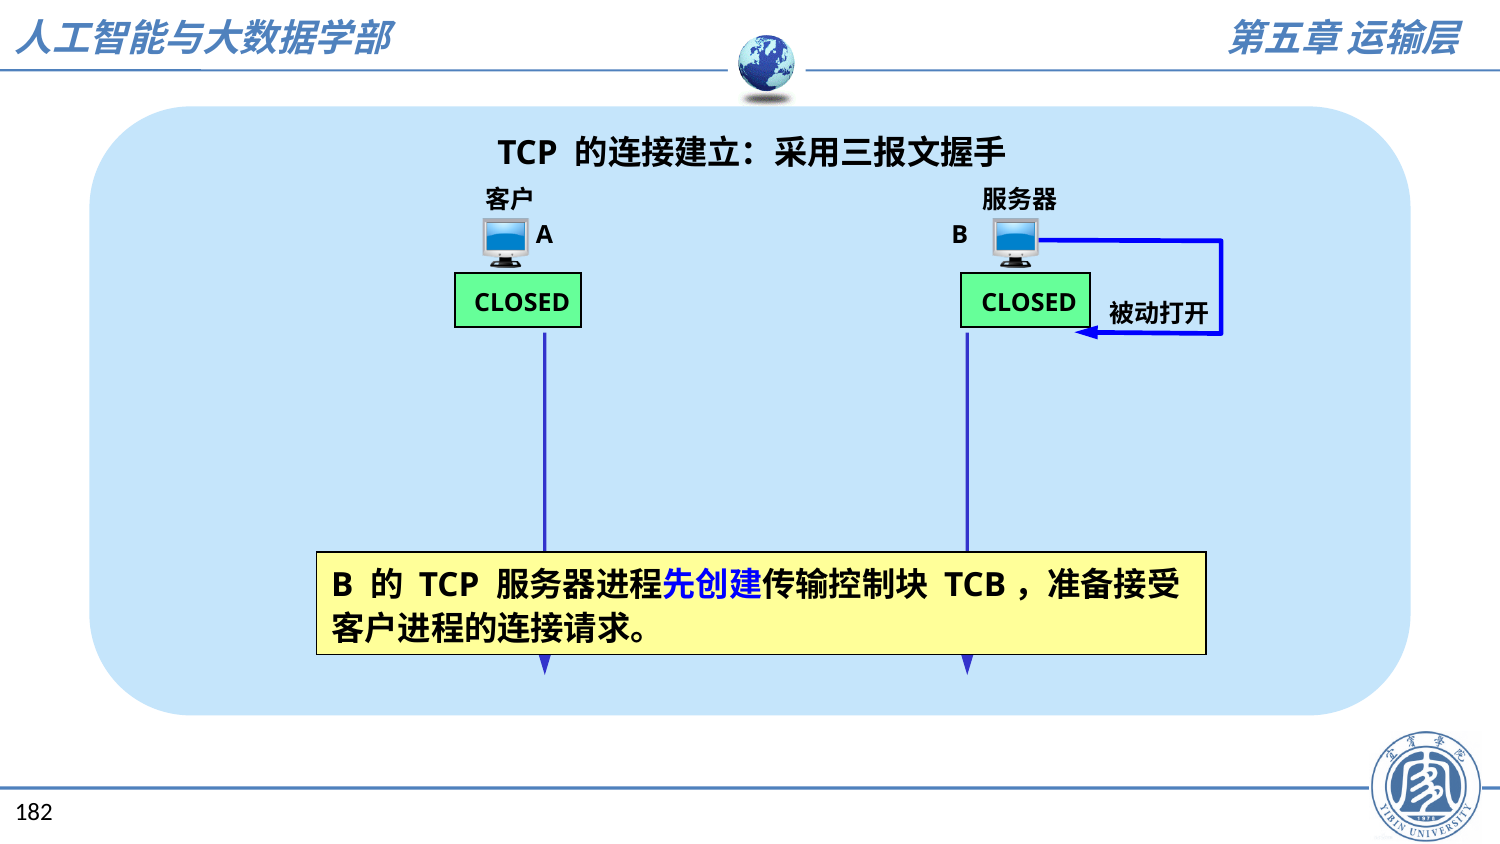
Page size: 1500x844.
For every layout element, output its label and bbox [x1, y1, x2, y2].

picture [989, 216, 1043, 269]
picture [478, 216, 532, 269]
text_box [87, 104, 1413, 718]
picture [736, 33, 796, 104]
slide_number [0, 787, 350, 833]
